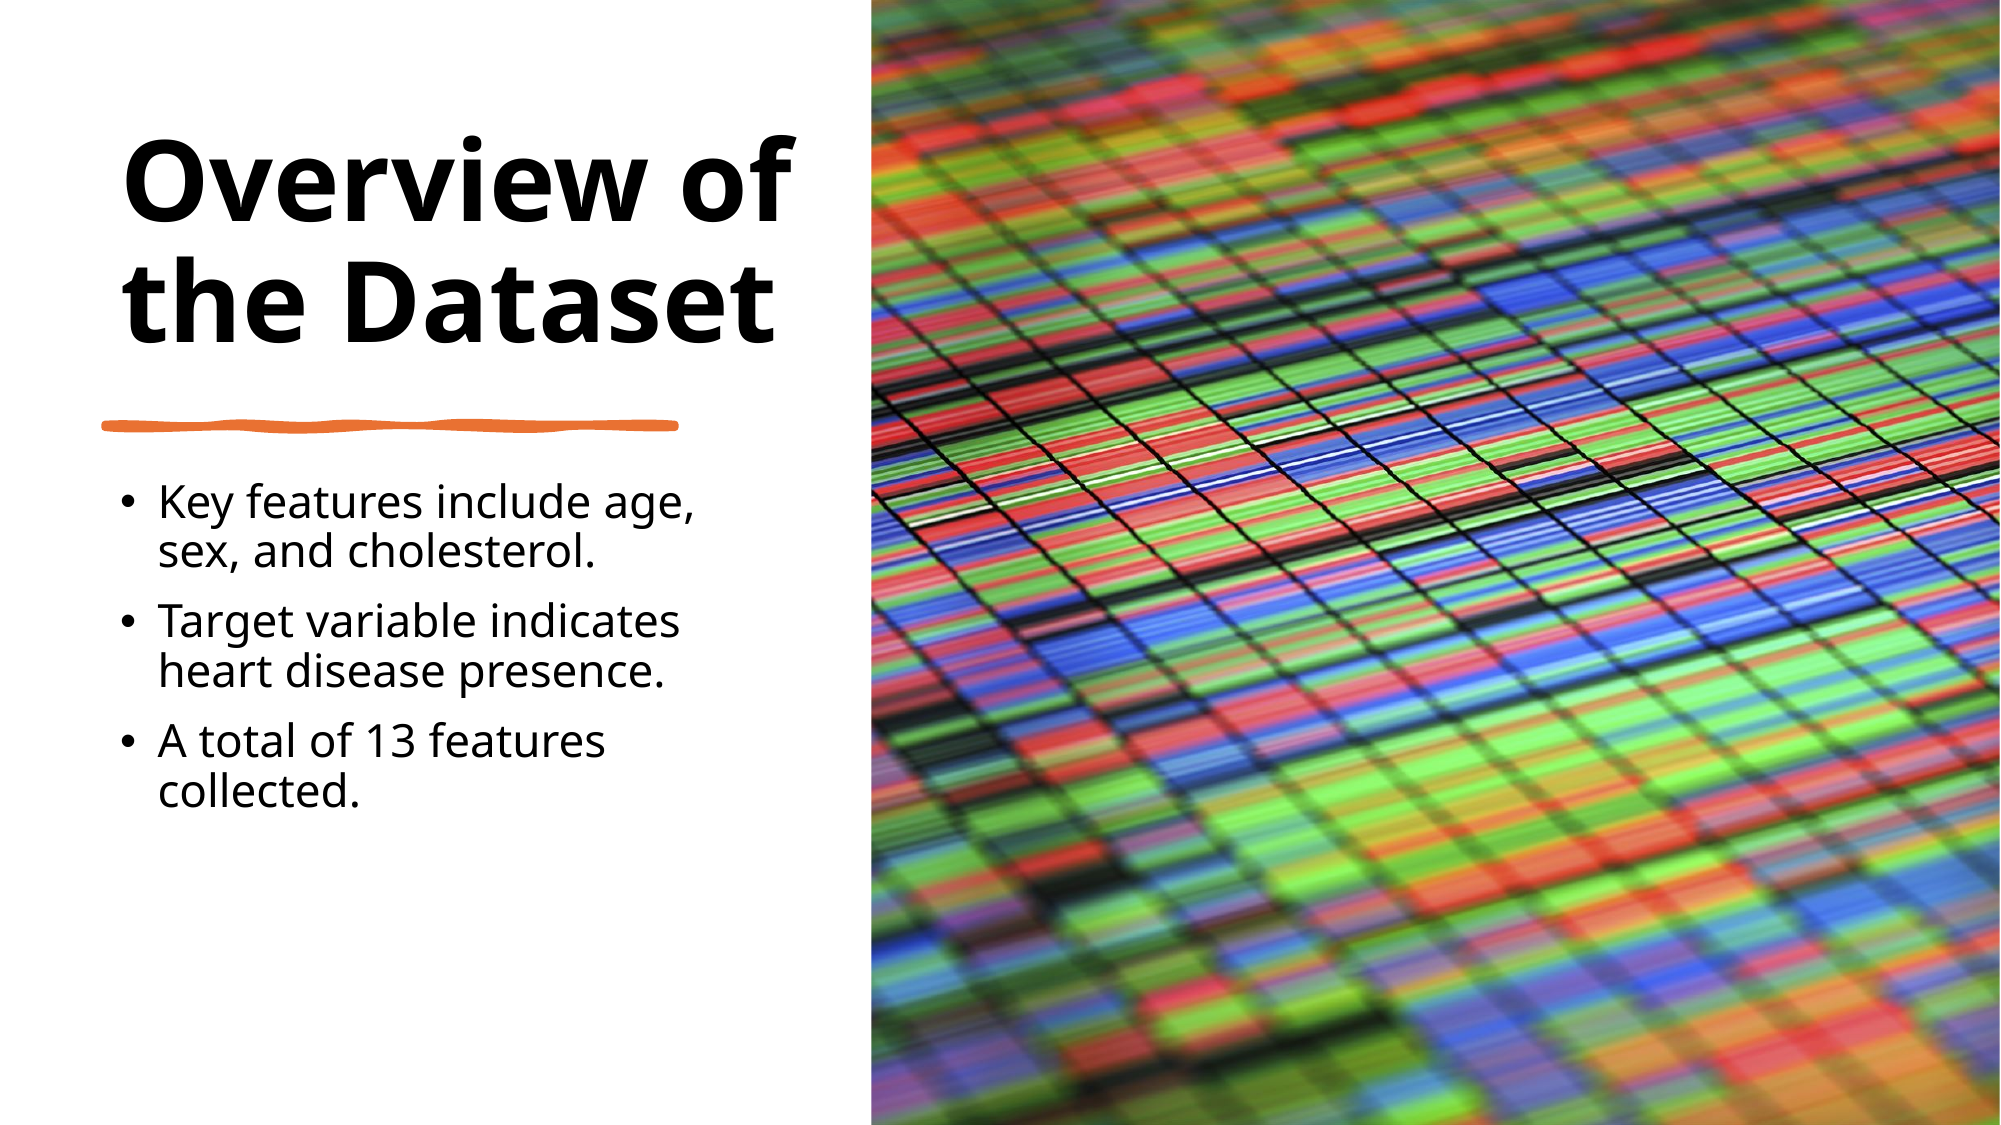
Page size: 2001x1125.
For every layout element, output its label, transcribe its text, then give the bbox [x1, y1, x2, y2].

title Overview of the Dataset [105, 53, 822, 375]
text_box [0, 0, 870, 1125]
text_box [103, 420, 677, 432]
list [870, 0, 2000, 1125]
list Key features include age, sex, and cholesterol. Target variable indicates heart disease presence. A total of 13 features collected. [105, 471, 802, 1016]
